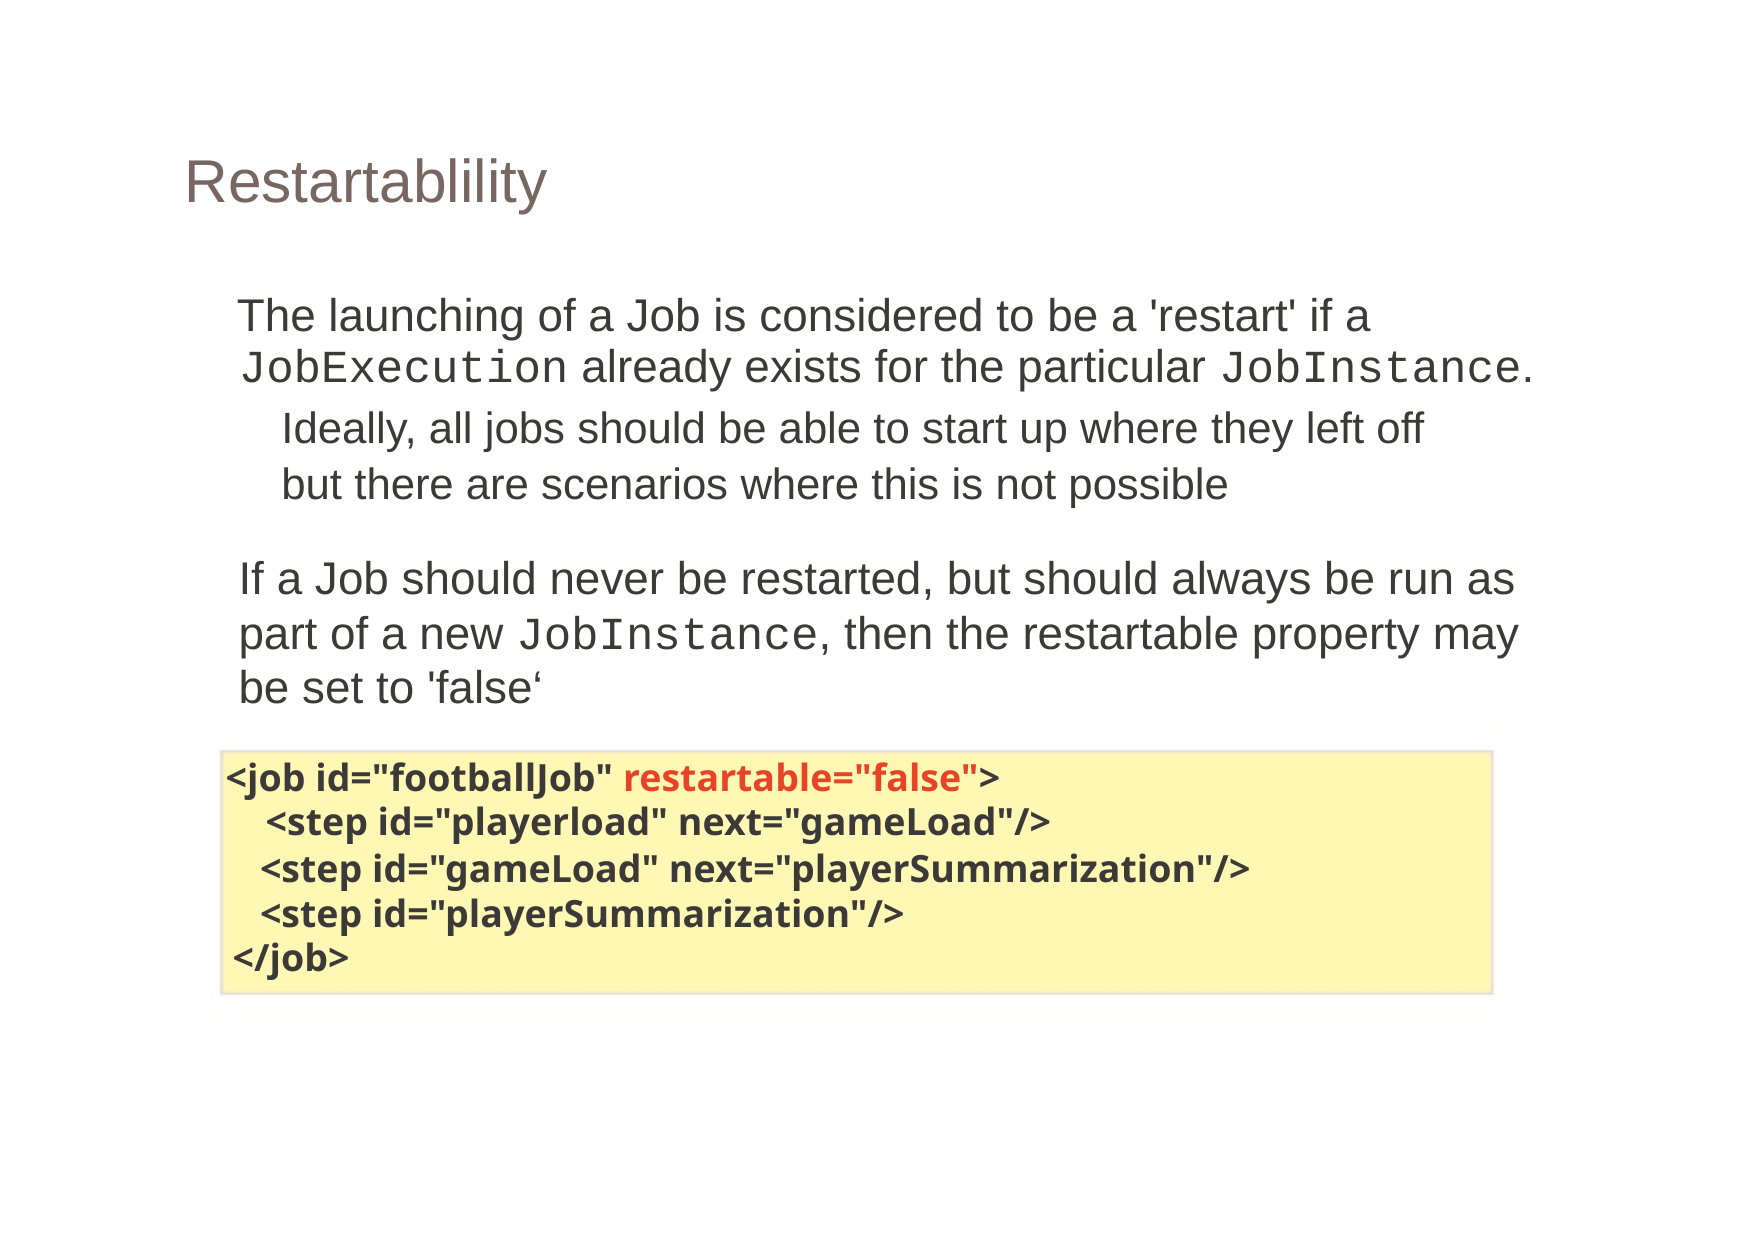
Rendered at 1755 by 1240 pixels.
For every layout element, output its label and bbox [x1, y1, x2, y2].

text_box [0, 0, 1755, 1238]
